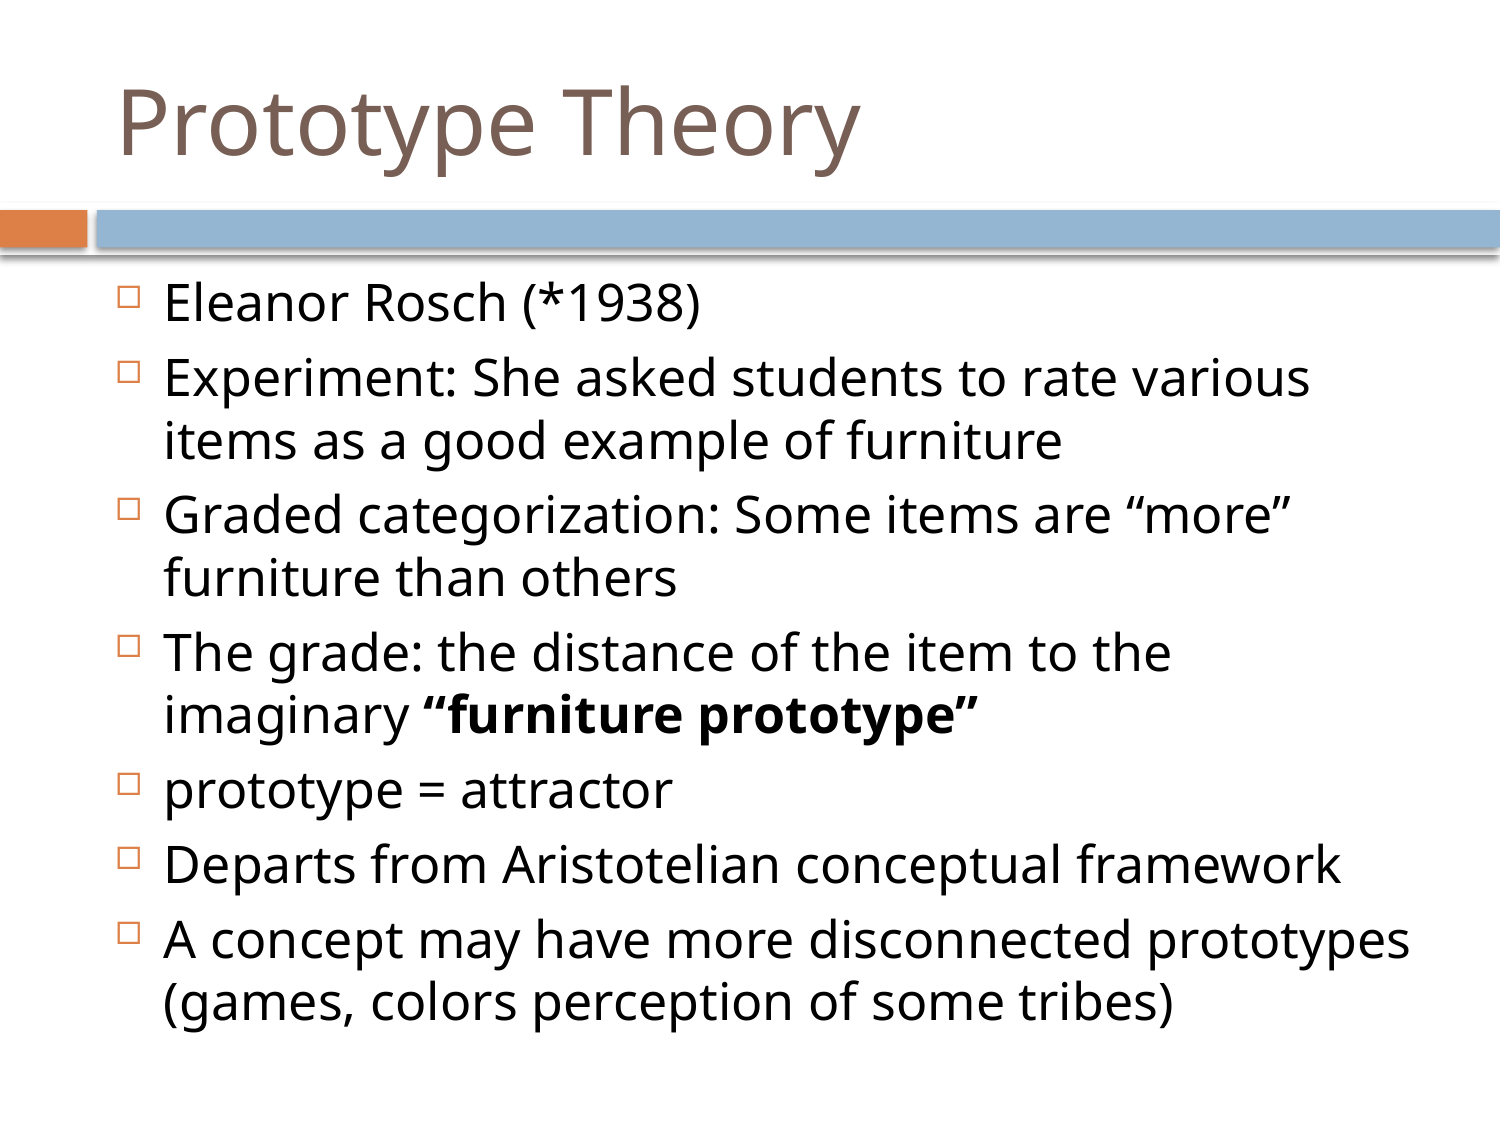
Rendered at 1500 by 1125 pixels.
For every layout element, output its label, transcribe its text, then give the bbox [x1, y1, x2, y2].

list Eleanor Rosch (*1938) Experiment: She asked students to rate various items as a good example of furniture Graded categorization: Some items are “more” furniture than others The grade: the distance of the item to the imaginary “furniture prototype” prototype = attractor Departs from Aristotelian conceptual framework A concept may have more disconnected prototypes (games, colors perception of some tribes) [100, 262, 1438, 1067]
title Prototype Theory [100, 37, 1438, 200]
